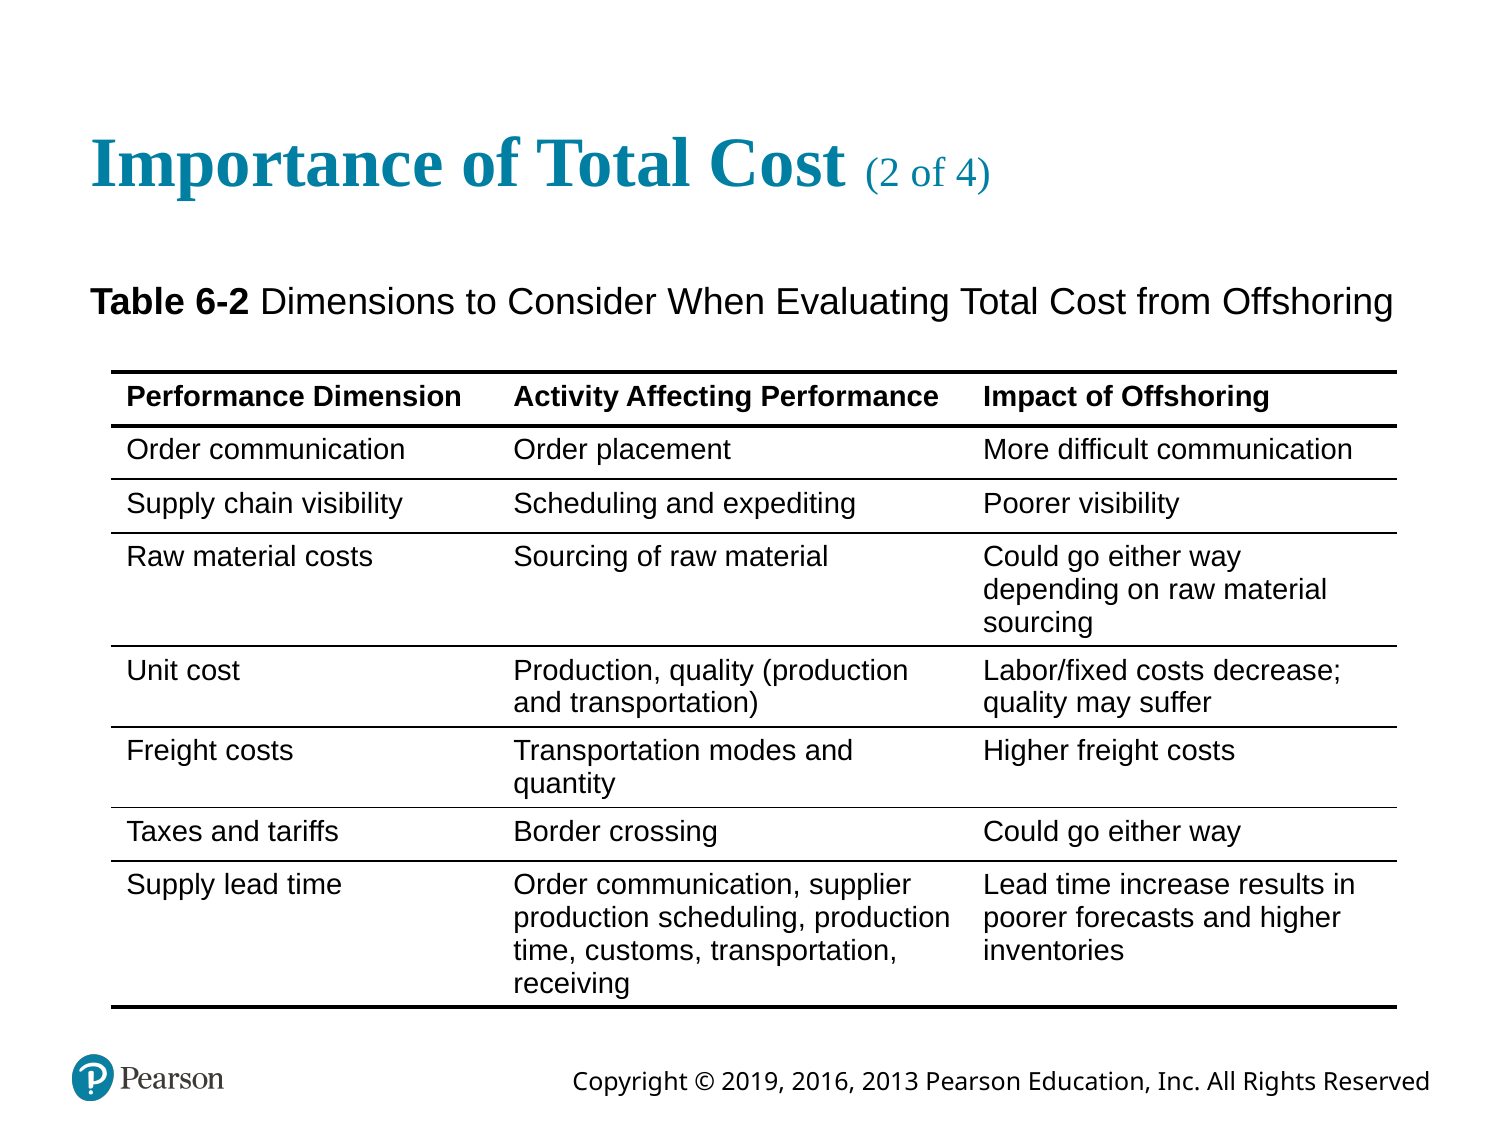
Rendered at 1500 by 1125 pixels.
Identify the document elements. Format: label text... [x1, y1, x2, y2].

table_cell Freight costs [111, 728, 498, 807]
table_header Performance Dimension [111, 374, 498, 424]
table_cell Unit cost [111, 647, 498, 726]
table_cell Poorer visibility [968, 480, 1397, 532]
title Importance of Total Cost (2 of 4) [75, 0, 1425, 216]
table_cell Could go either way depending on raw material sourcing [968, 534, 1397, 645]
picture [72, 1054, 88, 1070]
table_cell Border crossing [498, 808, 968, 860]
table_cell Supply chain visibility [111, 480, 498, 532]
table_header Impact of Offshoring [968, 374, 1397, 424]
table_cell Higher freight costs [968, 728, 1397, 807]
picture [72, 1087, 83, 1101]
table_cell Order communication, supplier production scheduling, production time, customs, transportation, receiving [498, 862, 968, 1005]
table_cell Labor/fixed costs decrease; quality may suffer [968, 647, 1397, 726]
table_cell Sourcing of raw material [498, 534, 968, 645]
table_cell Scheduling and expediting [498, 480, 968, 532]
picture [98, 1054, 224, 1101]
table_cell Taxes and tariffs [111, 808, 498, 860]
table_cell Transportation modes and quantity [498, 728, 968, 807]
table_cell Production, quality (production and transportation) [498, 647, 968, 726]
table_cell Order communication [111, 428, 498, 478]
table_cell Could go either way [968, 808, 1397, 860]
table_cell Order placement [498, 428, 968, 478]
picture [80, 1063, 106, 1088]
table_cell More difficult communication [968, 428, 1397, 478]
table_header Activity Affecting Performance [498, 374, 968, 424]
table_cell Raw material costs [111, 534, 498, 645]
table_cell Lead time increase results in poorer forecasts and higher inventories [968, 862, 1397, 1005]
table_cell Supply lead time [111, 862, 498, 1005]
list Table 6-2 Dimensions to Consider When Evaluating Total Cost from Offshoring [75, 262, 1425, 339]
